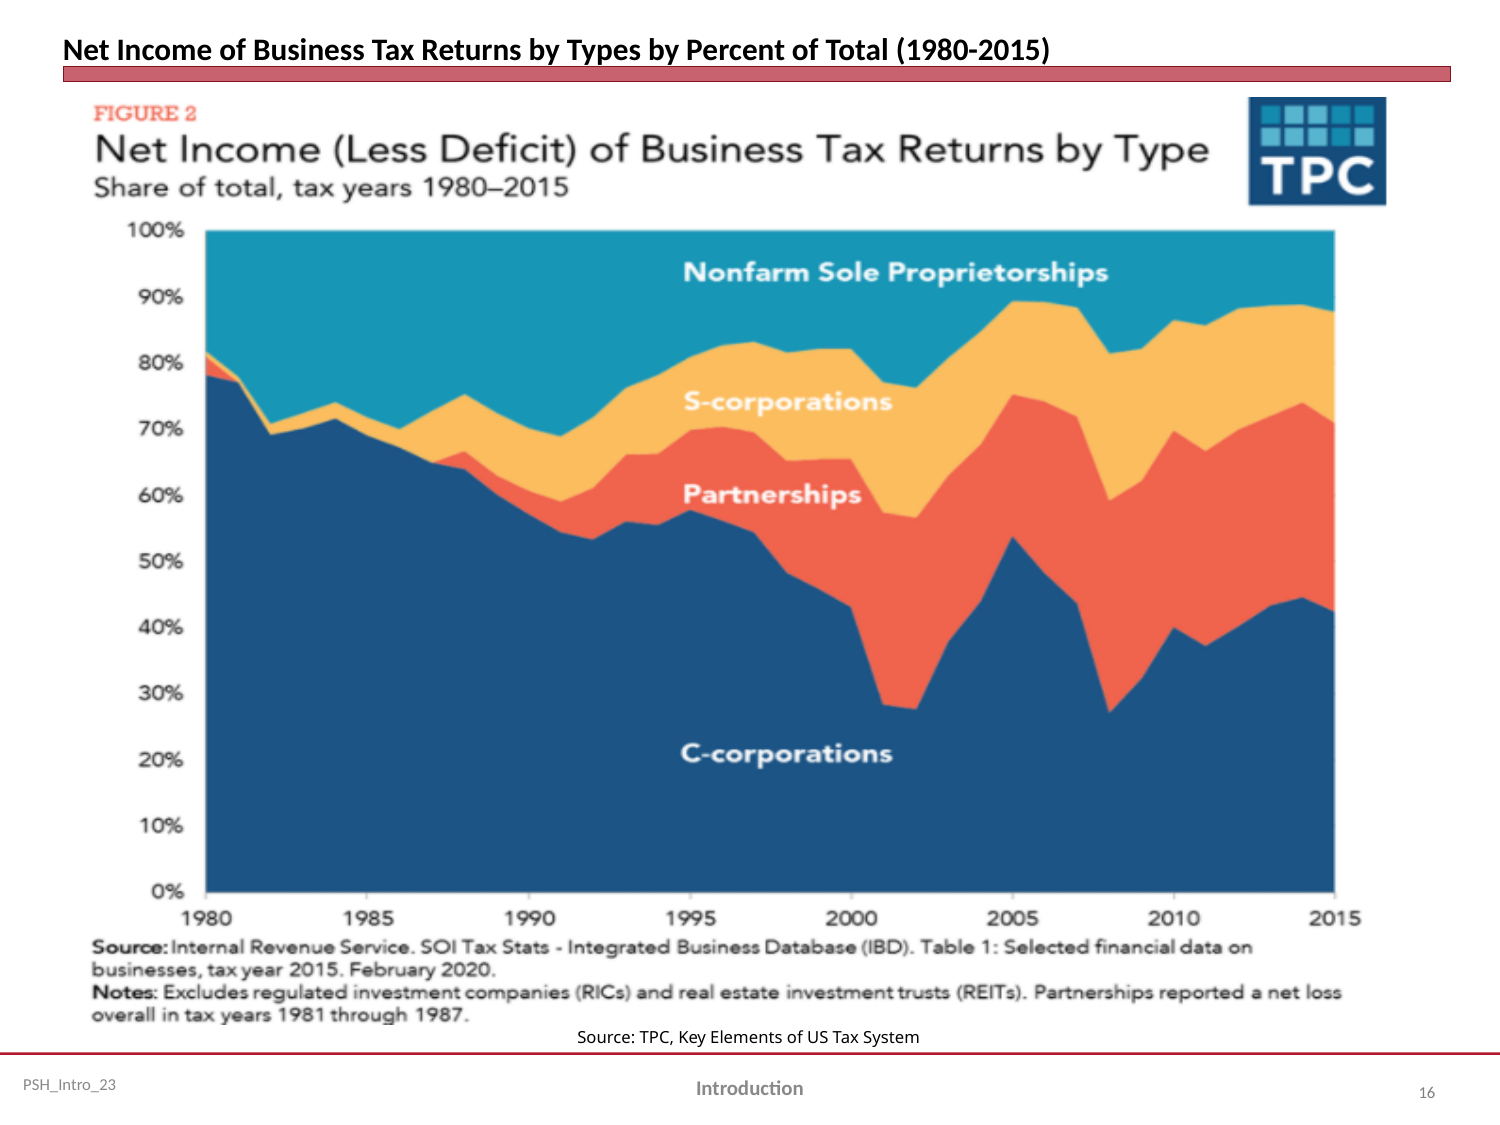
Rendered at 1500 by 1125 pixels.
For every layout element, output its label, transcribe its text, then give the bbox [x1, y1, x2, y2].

slide_number 16 [1375, 1061, 1451, 1122]
title Net Income of Business Tax Returns by Types by Percent of Total (1980-2015) [62, 6, 1451, 67]
footer Introduction [512, 1056, 988, 1117]
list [68, 96, 1432, 1026]
text_box Source: TPC, Key Elements of US Tax System [562, 1034, 988, 1055]
